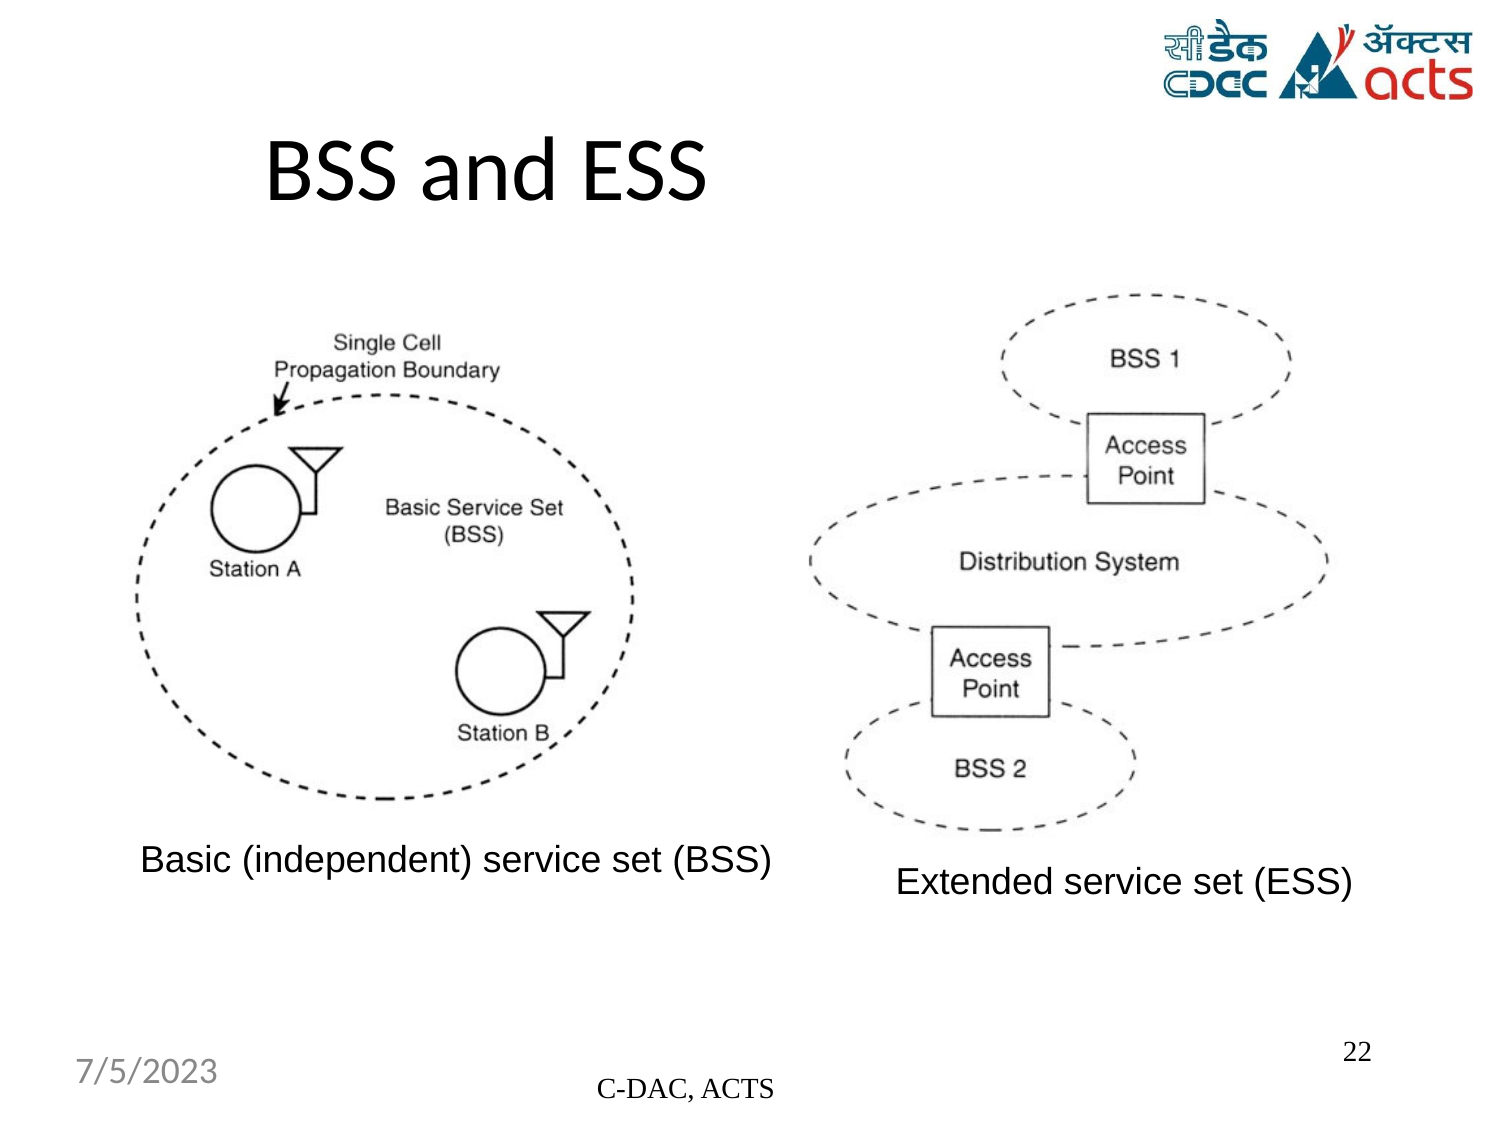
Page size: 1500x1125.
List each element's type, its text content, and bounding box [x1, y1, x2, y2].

picture [774, 262, 1376, 855]
picture [87, 312, 665, 826]
slide_number ‹#› [1324, 1031, 1377, 1069]
text_box Basic (independent) service set (BSS) [124, 827, 795, 933]
text_box Extended service set (ESS) [880, 862, 1374, 911]
title BSS and ESS [264, 121, 1236, 211]
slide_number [75, 1046, 420, 1103]
picture [1163, 19, 1473, 100]
footer C-DAC, ACTS [594, 1069, 880, 1107]
